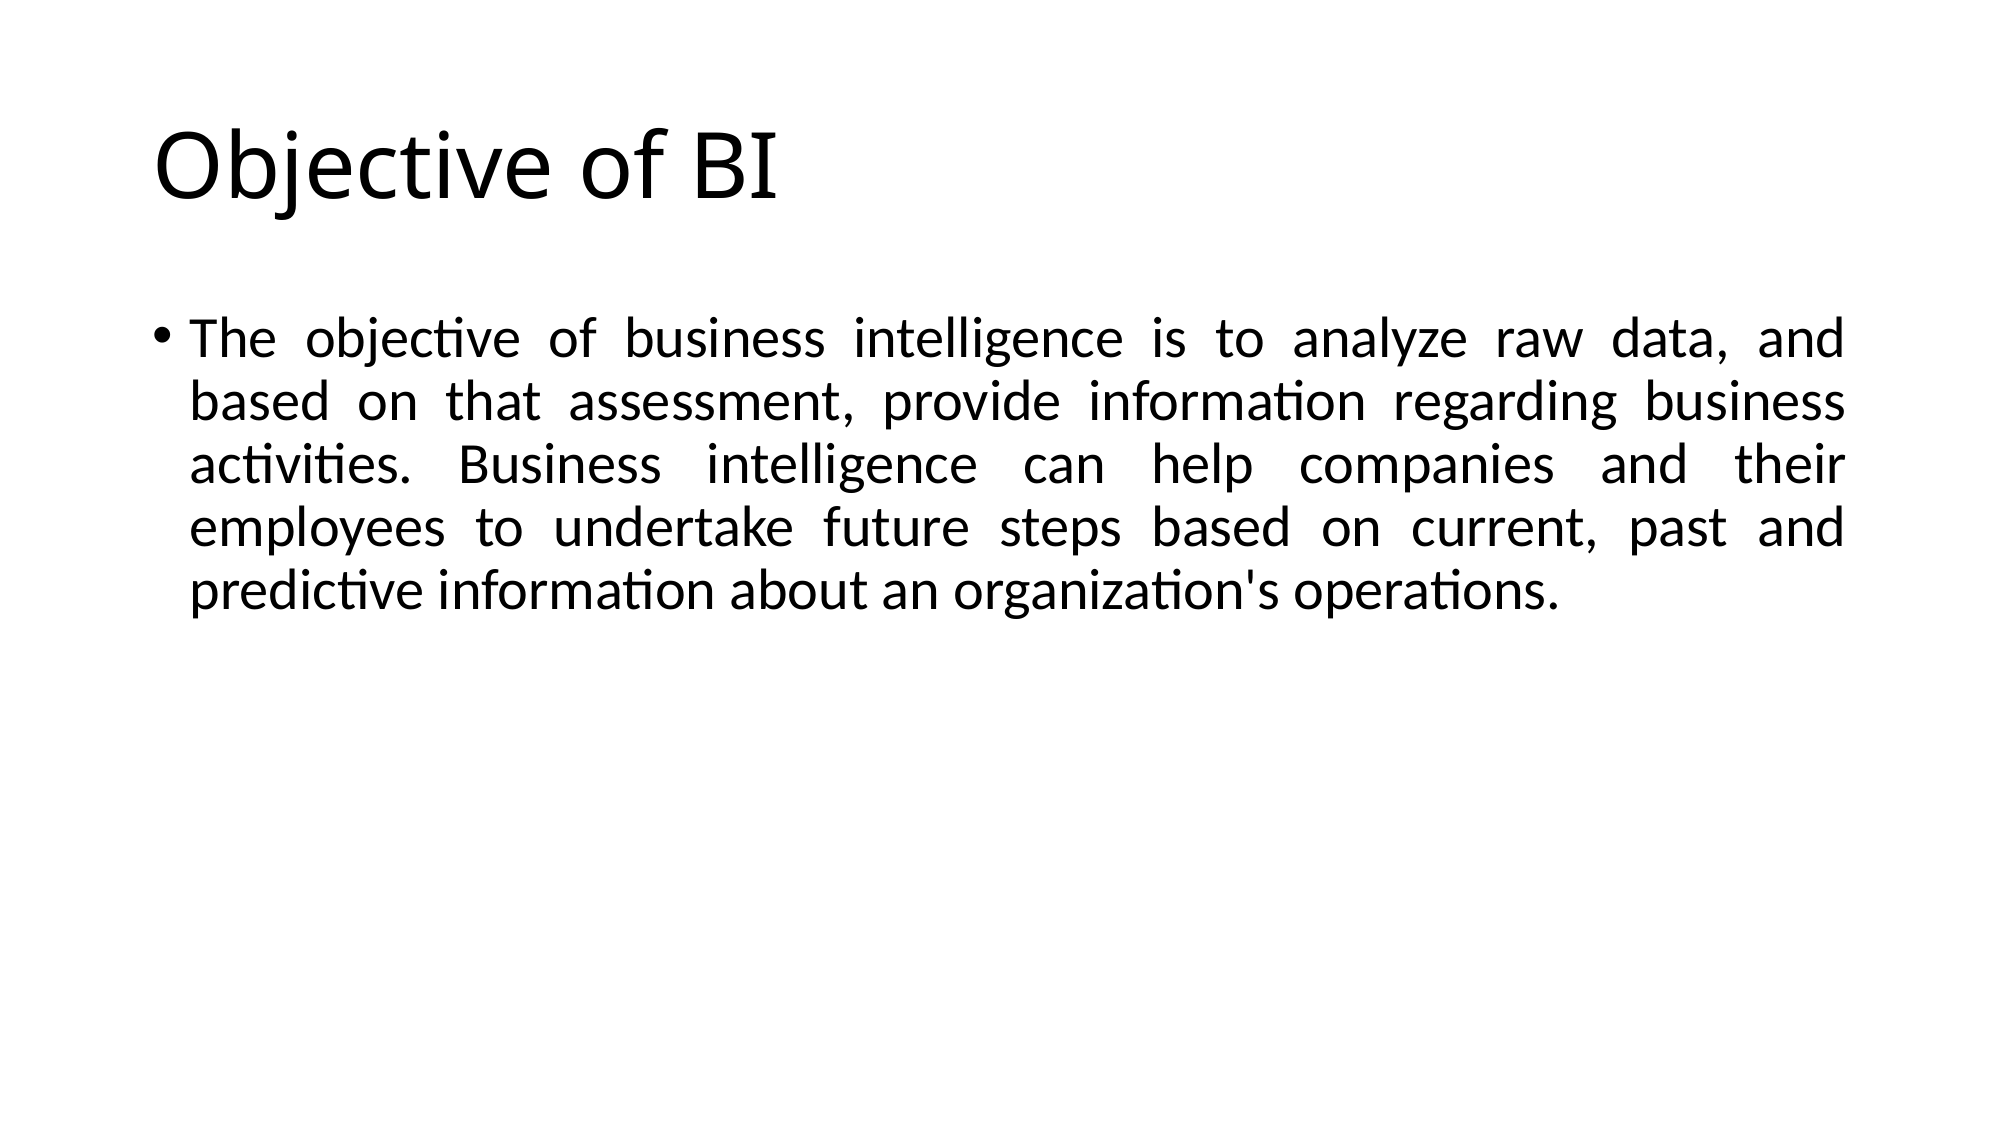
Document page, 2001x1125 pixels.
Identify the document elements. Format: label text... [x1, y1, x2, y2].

title Objective of BI [137, 59, 1863, 278]
list The objective of business intelligence is to analyze raw data, and based on that assessment, provide information regarding business activities. Business intelligence can help companies and their employees to undertake future steps based on current, past and predictive information about an organization's operations. [137, 299, 1863, 1014]
